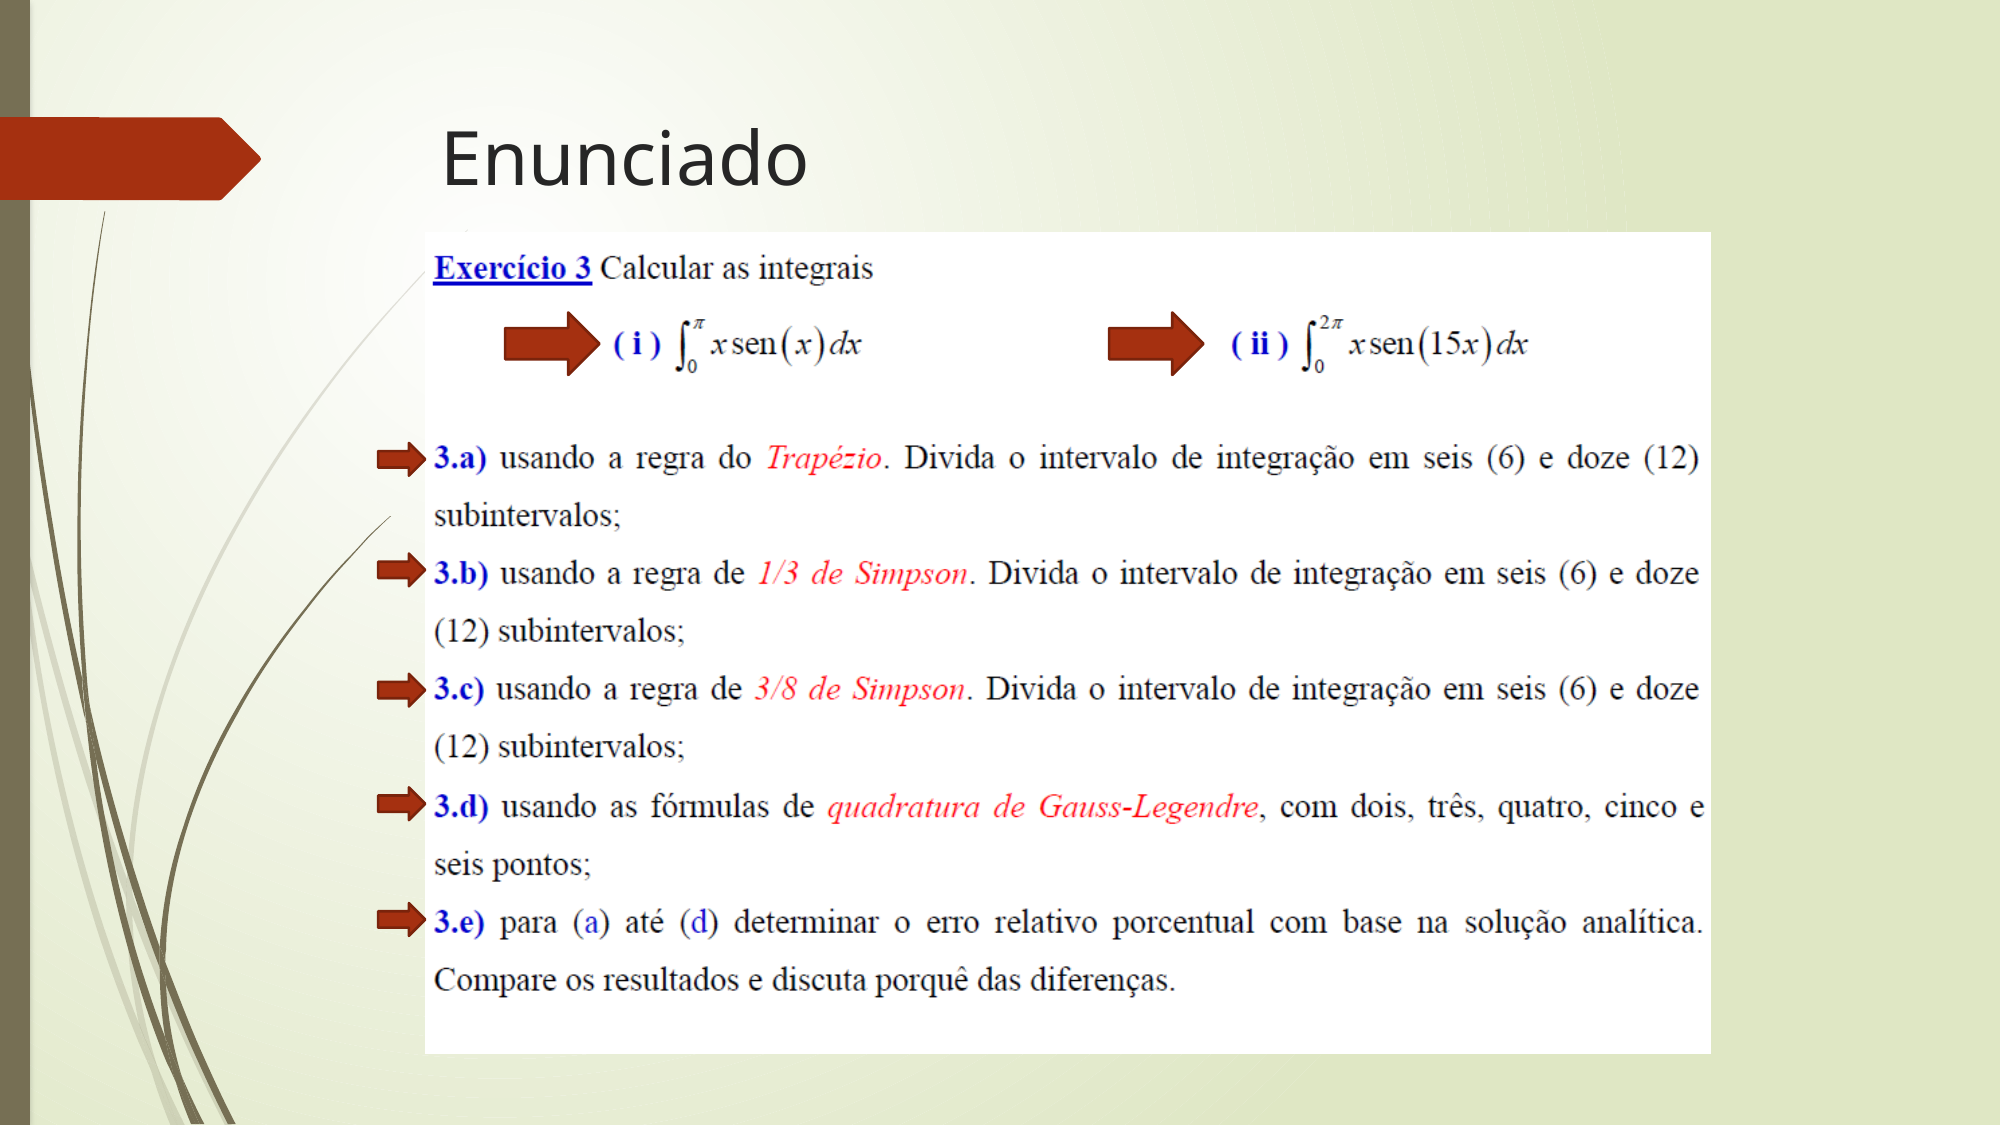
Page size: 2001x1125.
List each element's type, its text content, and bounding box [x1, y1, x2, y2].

text_box [376, 672, 420, 708]
text_box [376, 552, 420, 588]
text_box [376, 441, 420, 477]
text_box [376, 786, 420, 822]
title Enunciado [425, 102, 1888, 313]
picture [425, 232, 1712, 1054]
text_box [376, 901, 420, 938]
